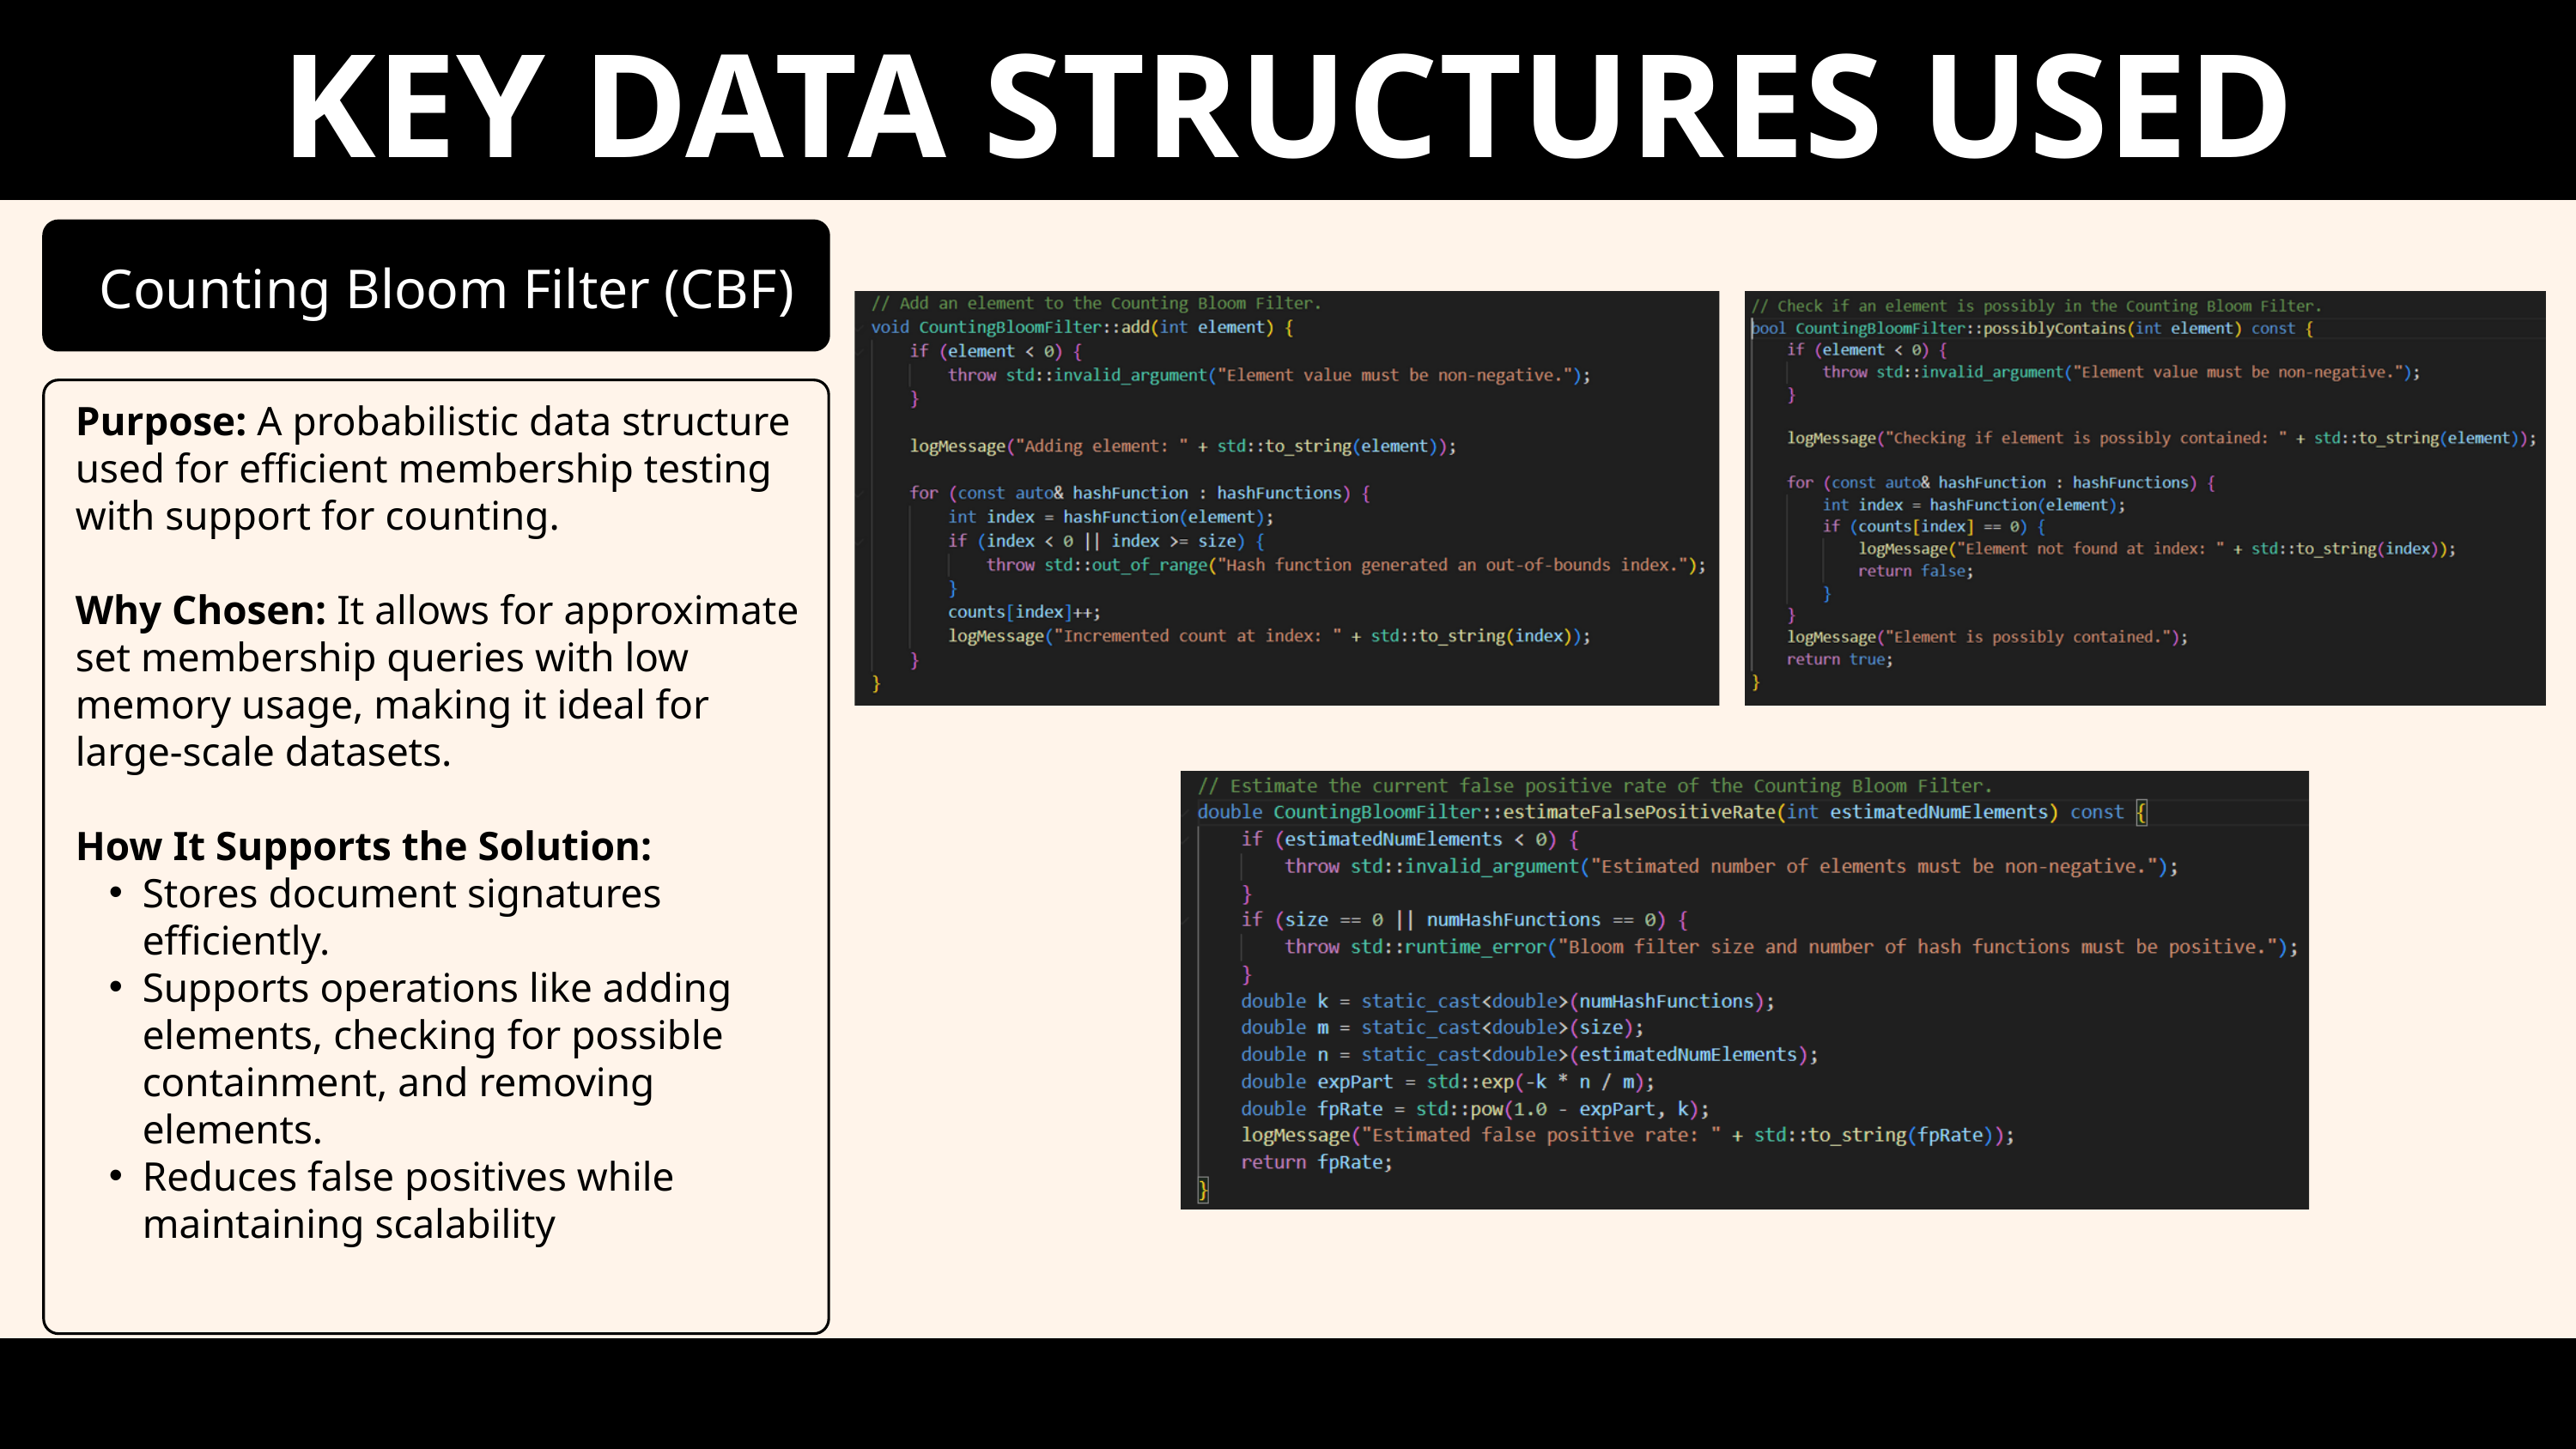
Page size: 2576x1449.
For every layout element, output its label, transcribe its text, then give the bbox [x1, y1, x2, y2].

text_box [1745, 291, 2546, 706]
text_box KEY DATA STRUCTURES USED [262, 43, 1228, 186]
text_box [43, 220, 829, 351]
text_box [43, 379, 829, 1334]
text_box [1232, 106, 1344, 1449]
text_box [1350, 771, 2310, 1210]
text_box KEY DATA STRUCTURES USED [1350, 43, 2314, 186]
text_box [1232, 0, 1344, 106]
text_box [1181, 771, 1227, 1210]
text_box [854, 291, 1227, 706]
text_box [1350, 291, 1720, 706]
